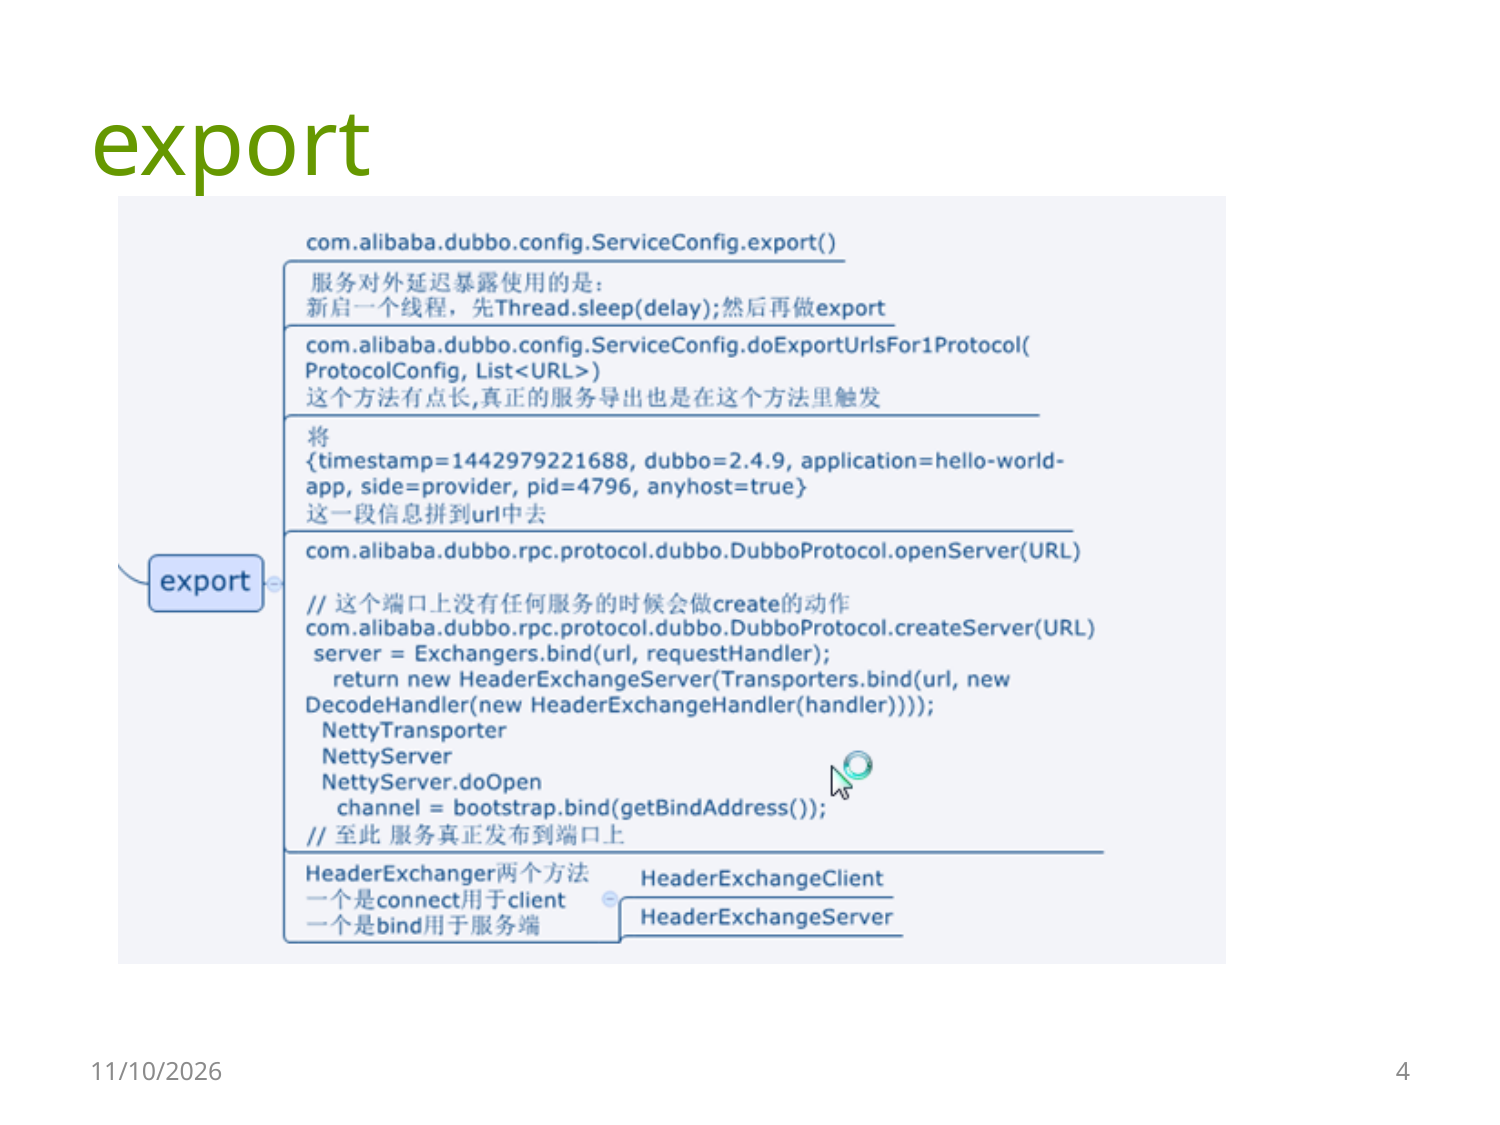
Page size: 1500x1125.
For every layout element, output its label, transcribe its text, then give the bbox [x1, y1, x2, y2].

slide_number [75, 1042, 425, 1103]
slide_number 4 [1074, 1042, 1425, 1103]
title export [75, 45, 1425, 233]
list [118, 195, 1227, 964]
